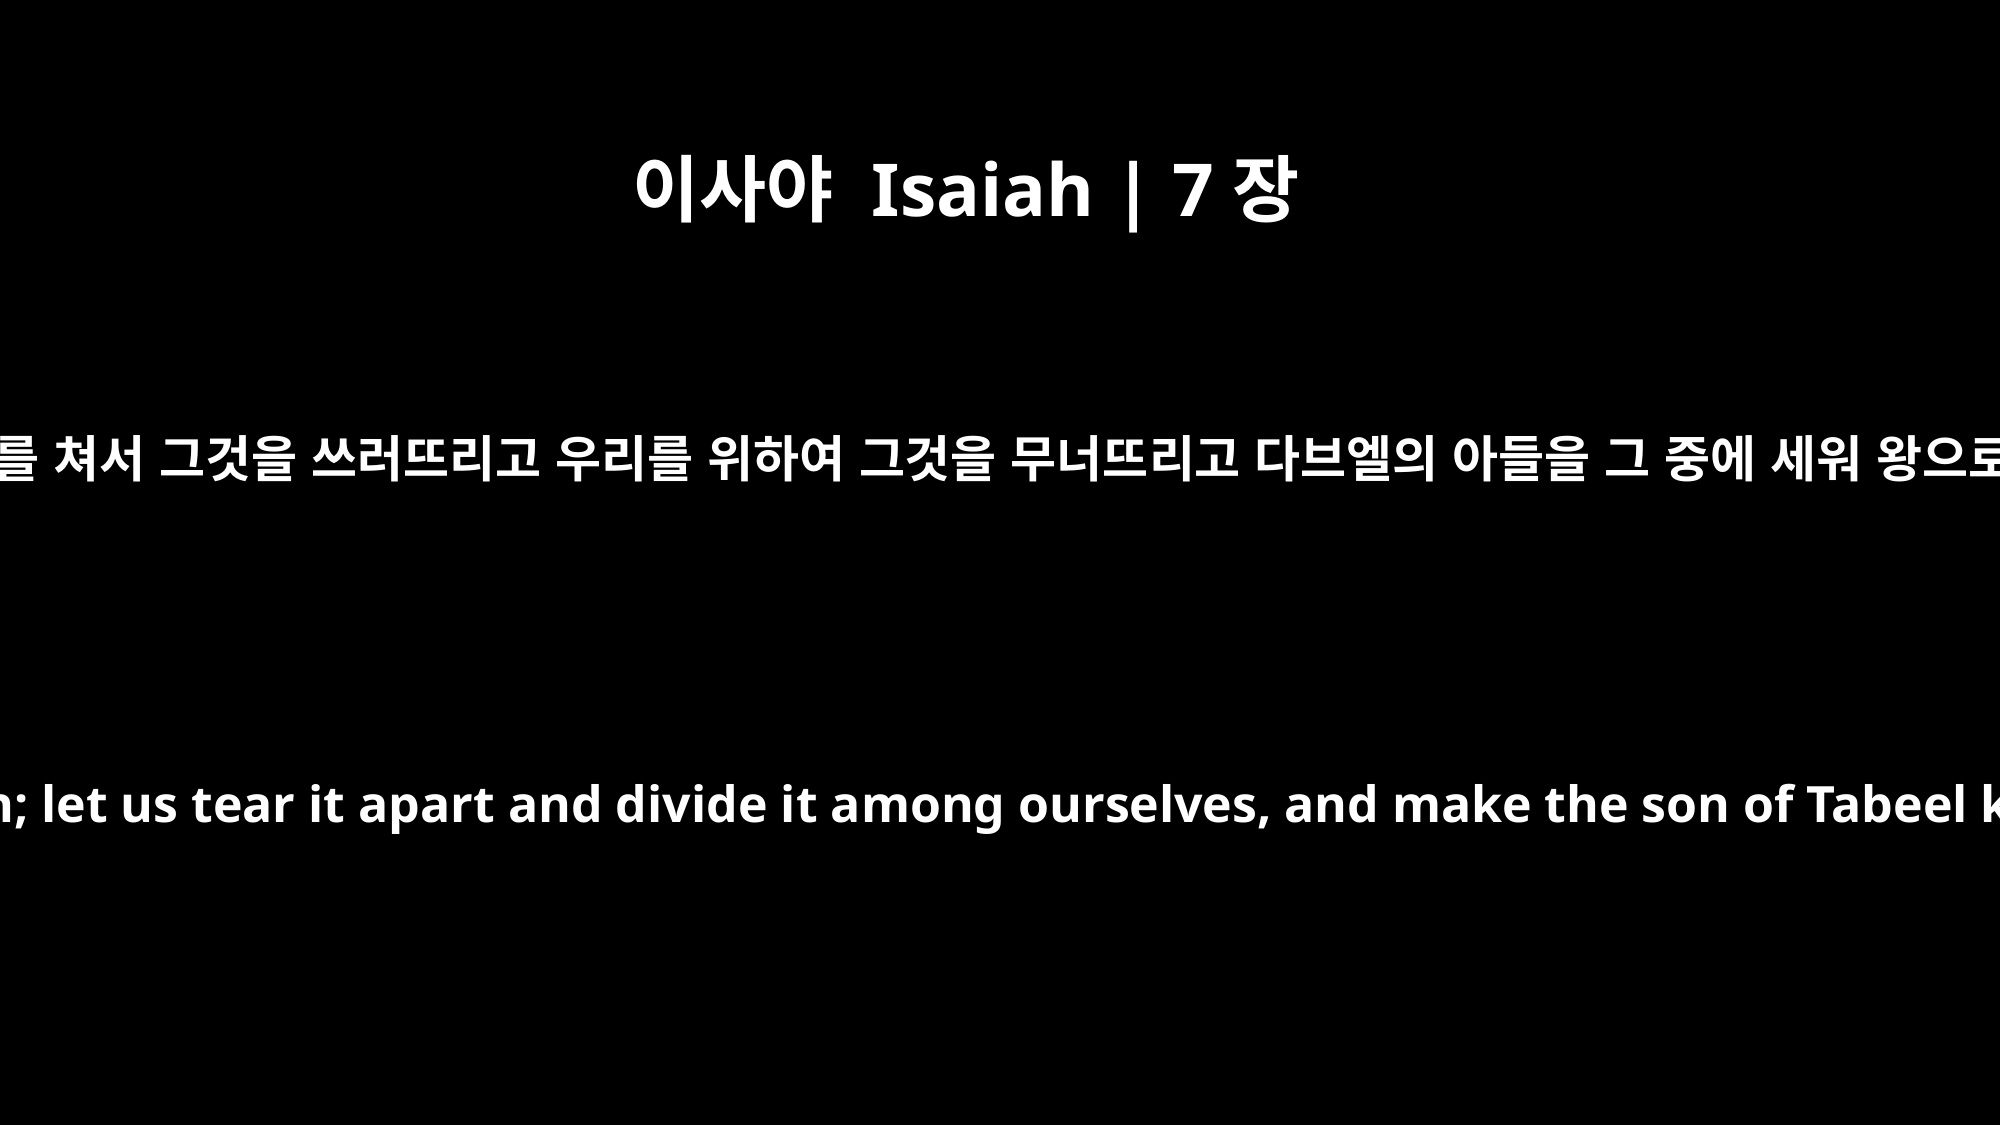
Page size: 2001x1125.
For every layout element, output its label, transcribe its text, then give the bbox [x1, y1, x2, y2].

text_box "Let us invade Judah; let us tear it apart and divide it among ourselves, and make the son of Tabeel king over it." [0, 764, 2000, 840]
text_box 이사야 Isaiah | 7장 [617, 136, 1315, 239]
text_box 6 우리가 올라가 유다를 쳐서 그것을 쓰러뜨리고 우리를 위하여 그것을 무너뜨리고 다브엘의 아들을 그 중에 세워 왕으로 삼자 하였으나 [0, 359, 2000, 495]
